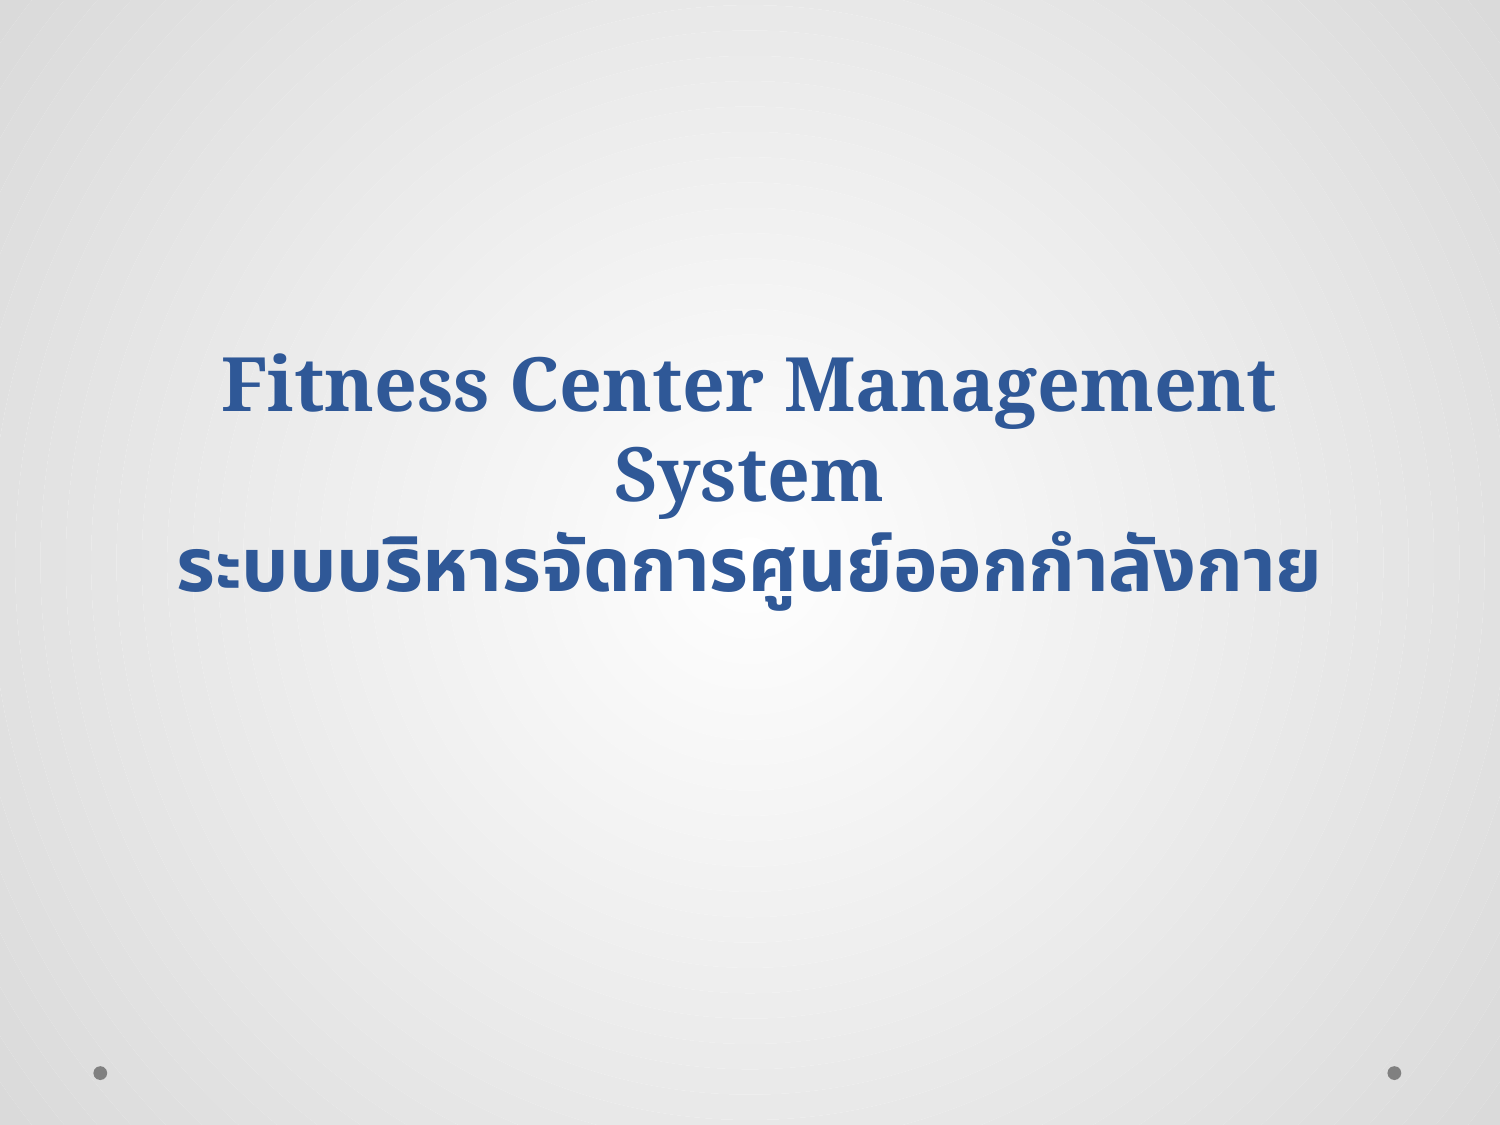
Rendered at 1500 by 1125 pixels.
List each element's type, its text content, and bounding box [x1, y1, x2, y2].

title Fitness Center Management System ระบบบริหารจัดการศูนย์ออกกำลังกาย [112, 4, 1388, 705]
